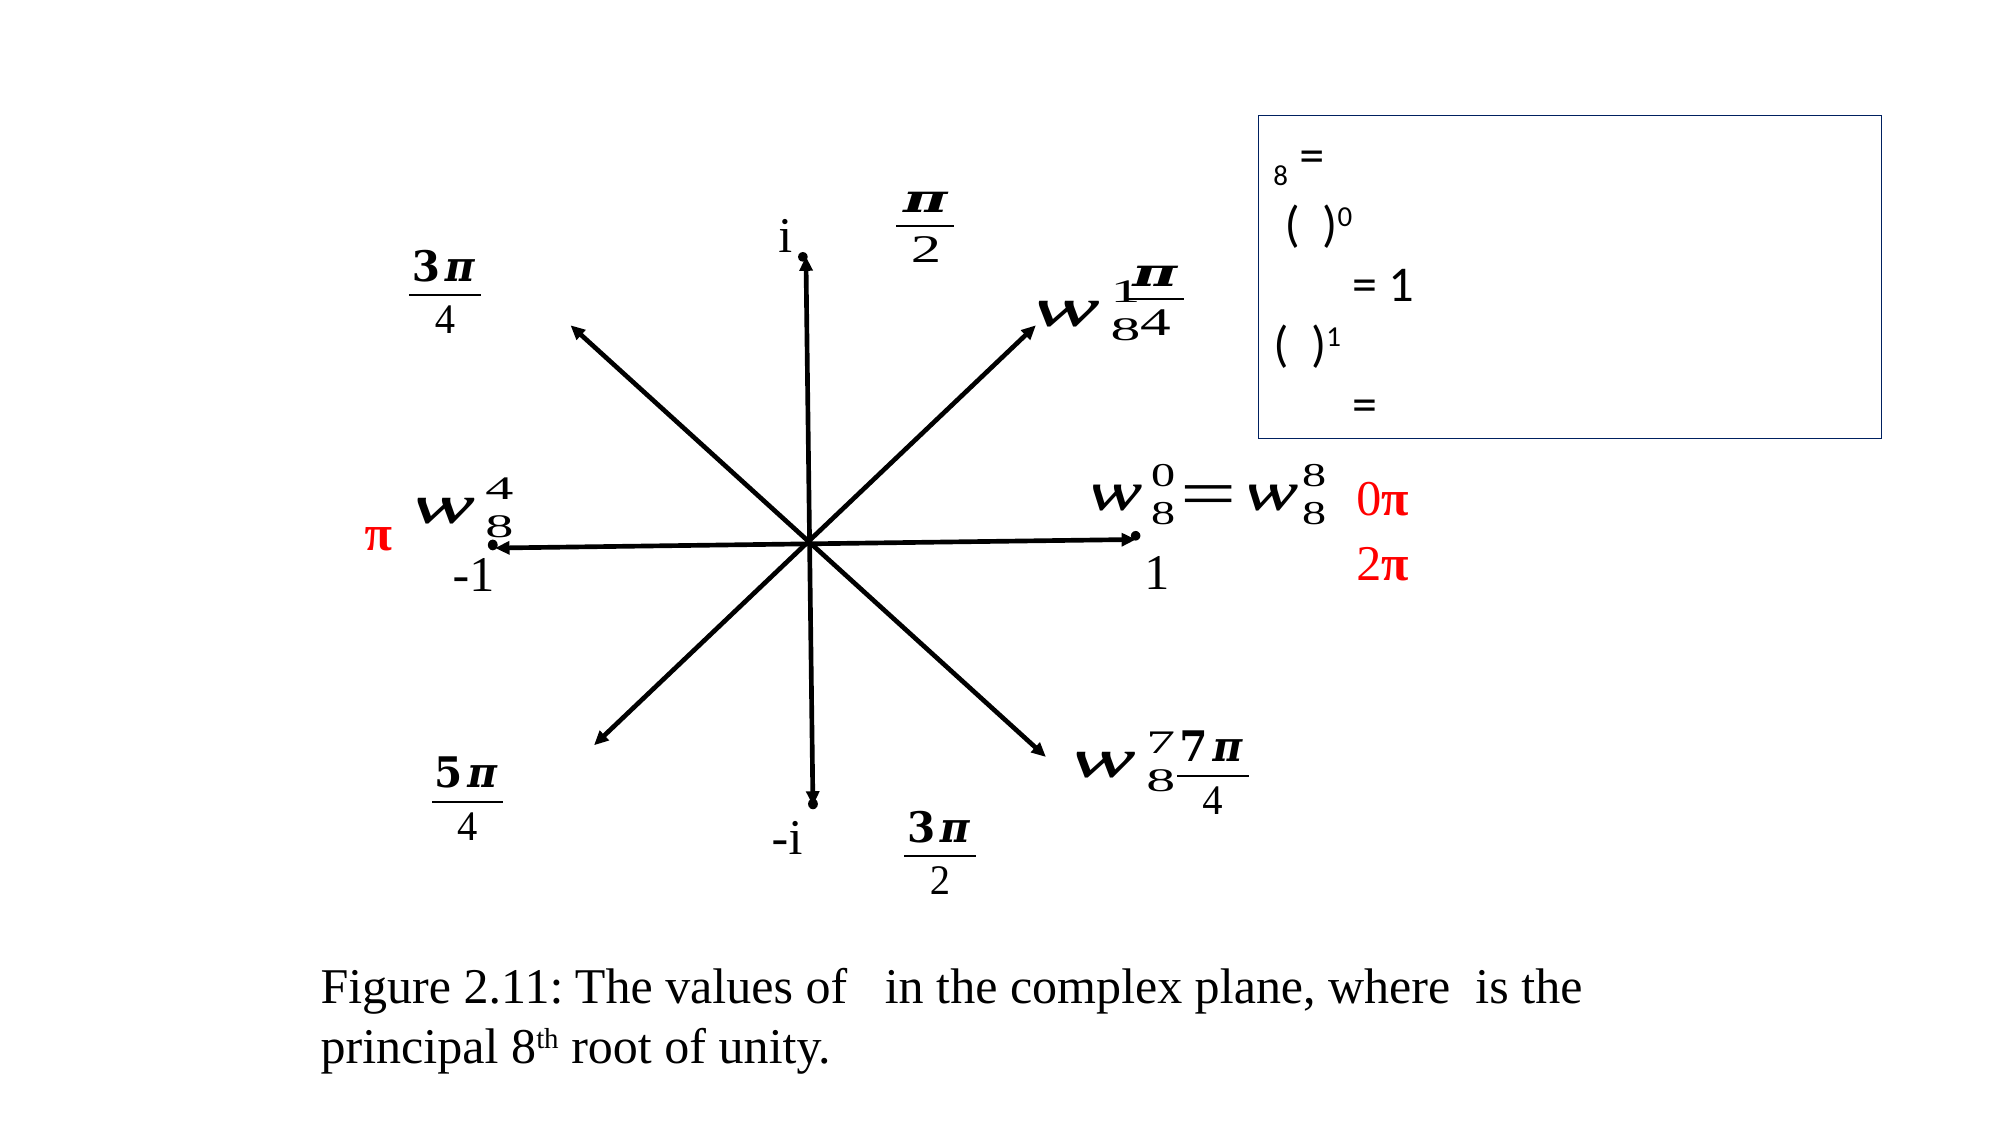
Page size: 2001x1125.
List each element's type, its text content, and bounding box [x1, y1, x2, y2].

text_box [805, 256, 813, 325]
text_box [570, 325, 1046, 757]
text_box 1 [1117, 531, 1190, 607]
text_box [1046, 539, 1136, 548]
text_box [495, 539, 570, 548]
text_box -1 [425, 534, 512, 610]
text_box 0π [1341, 457, 1425, 522]
text_box [808, 799, 818, 810]
text_box π [337, 493, 421, 568]
text_box [798, 252, 808, 262]
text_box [805, 757, 813, 806]
text_box 2π [1341, 522, 1425, 598]
